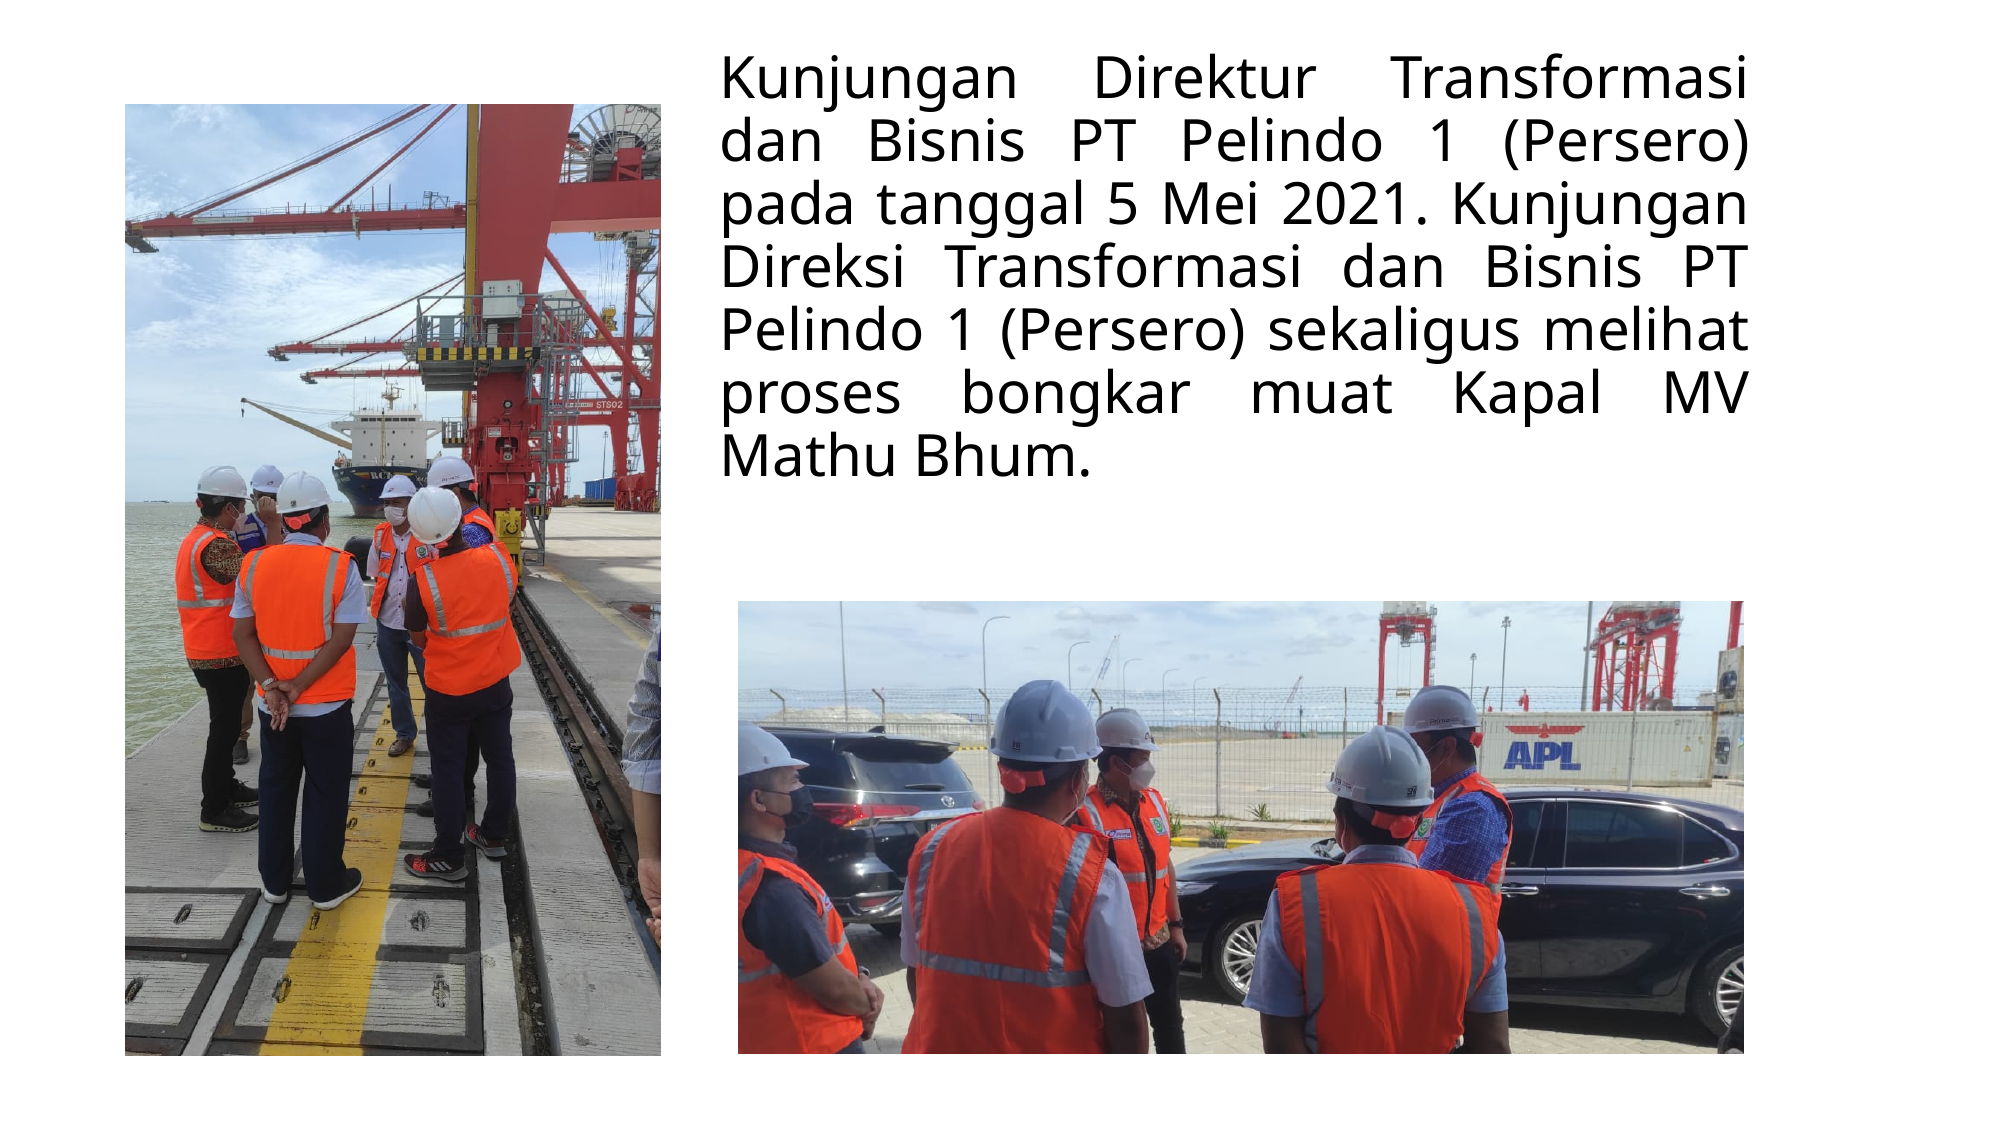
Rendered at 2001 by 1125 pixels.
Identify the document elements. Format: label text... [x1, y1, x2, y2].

picture [125, 104, 661, 1056]
title Kunjungan Direktur Transformasi dan Bisnis PT Pelindo 1 (Persero) pada tanggal 5 Mei 2021. Kunjungan Direksi Transformasi dan Bisnis PT Pelindo 1 (Persero) sekaligus melihat proses bongkar muat Kapal MV Mathu Bhum. [704, 104, 1765, 497]
picture [738, 601, 1744, 1054]
